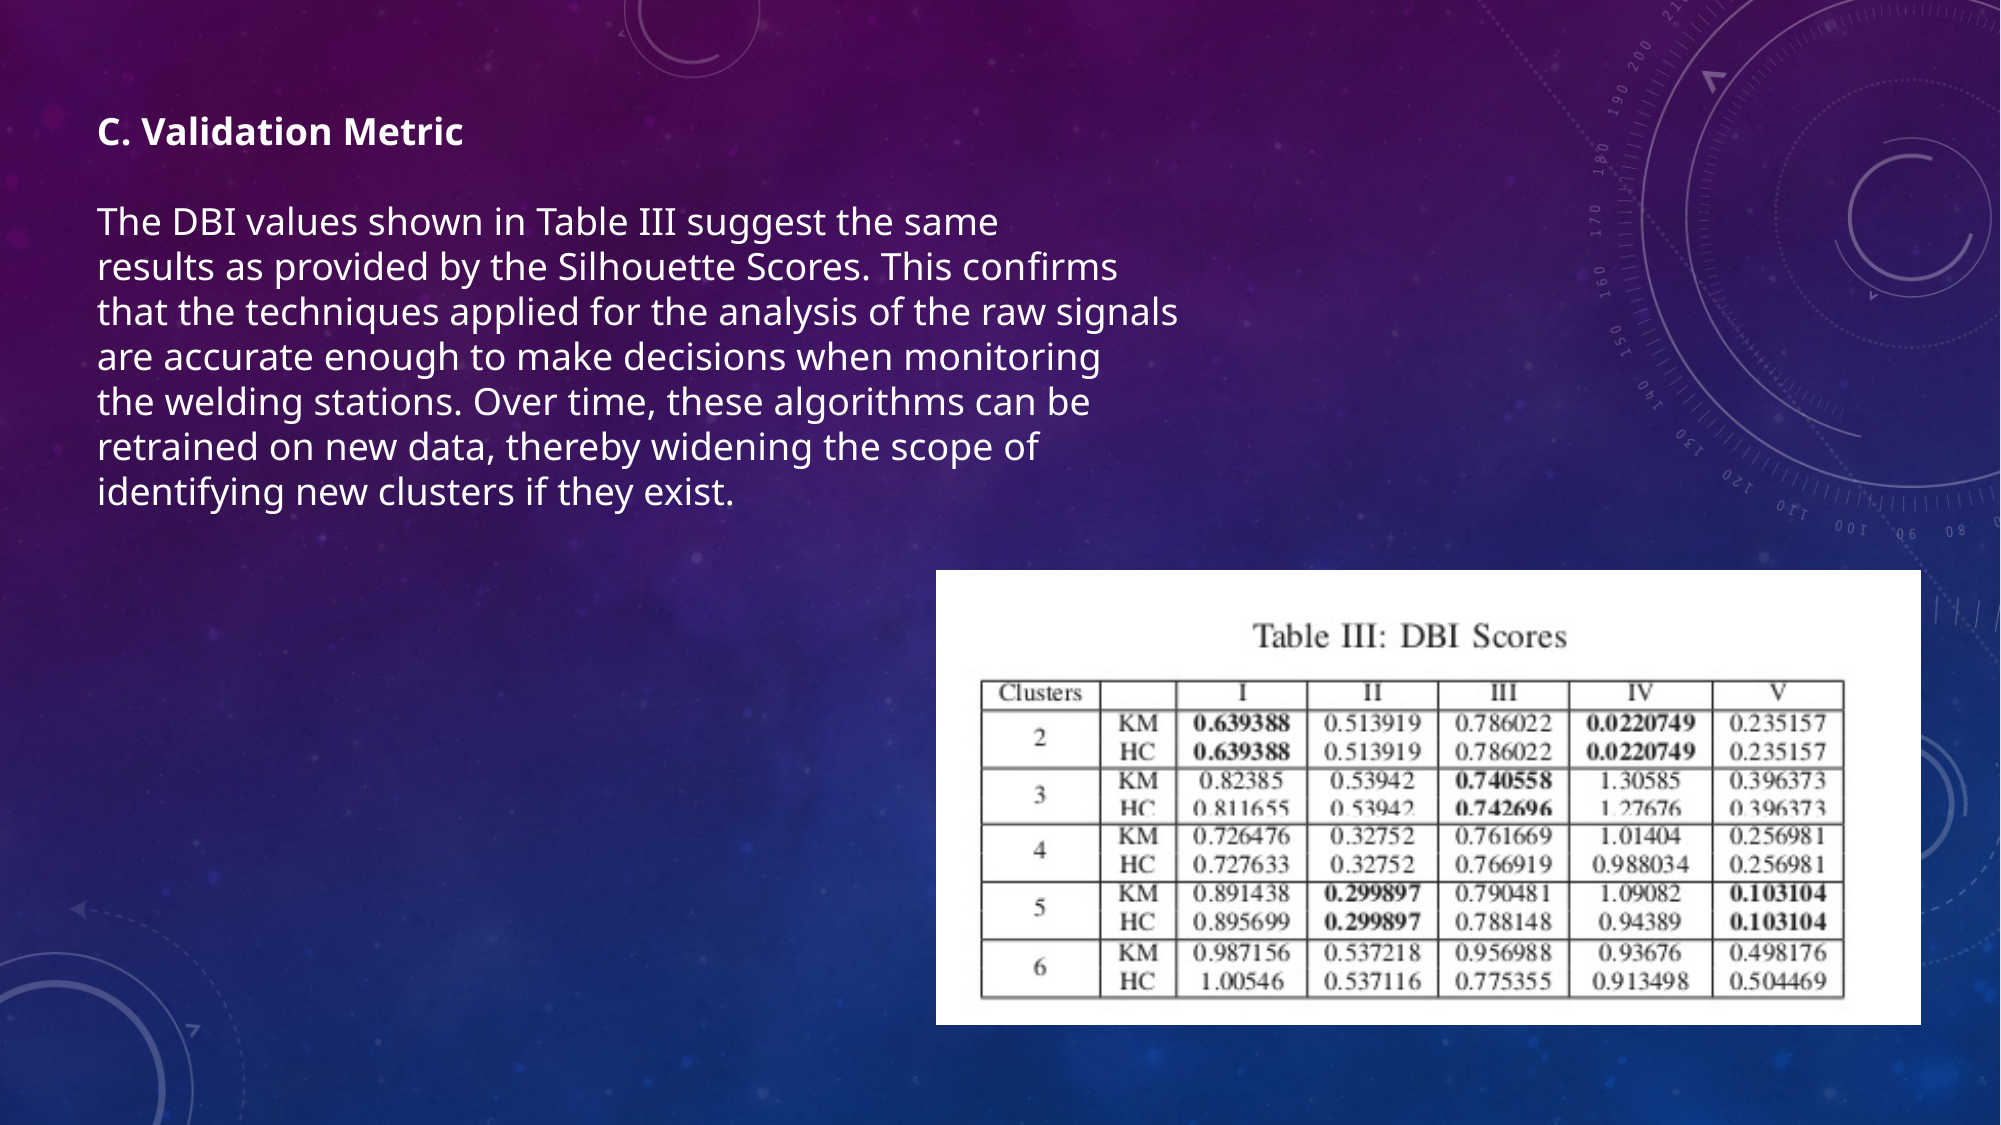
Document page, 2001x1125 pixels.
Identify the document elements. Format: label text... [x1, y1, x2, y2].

picture [0, 0, 2001, 1125]
text_box C. Validation Metric The DBI values shown in Table III suggest the same results as provided by the Silhouette Scores. This confirms that the techniques applied for the analysis of the raw signals are accurate enough to make decisions when monitoring the welding stations. Over time, these algorithms can be retrained on new data, thereby widening the scope of identifying new clusters if they exist. [82, 100, 1229, 566]
